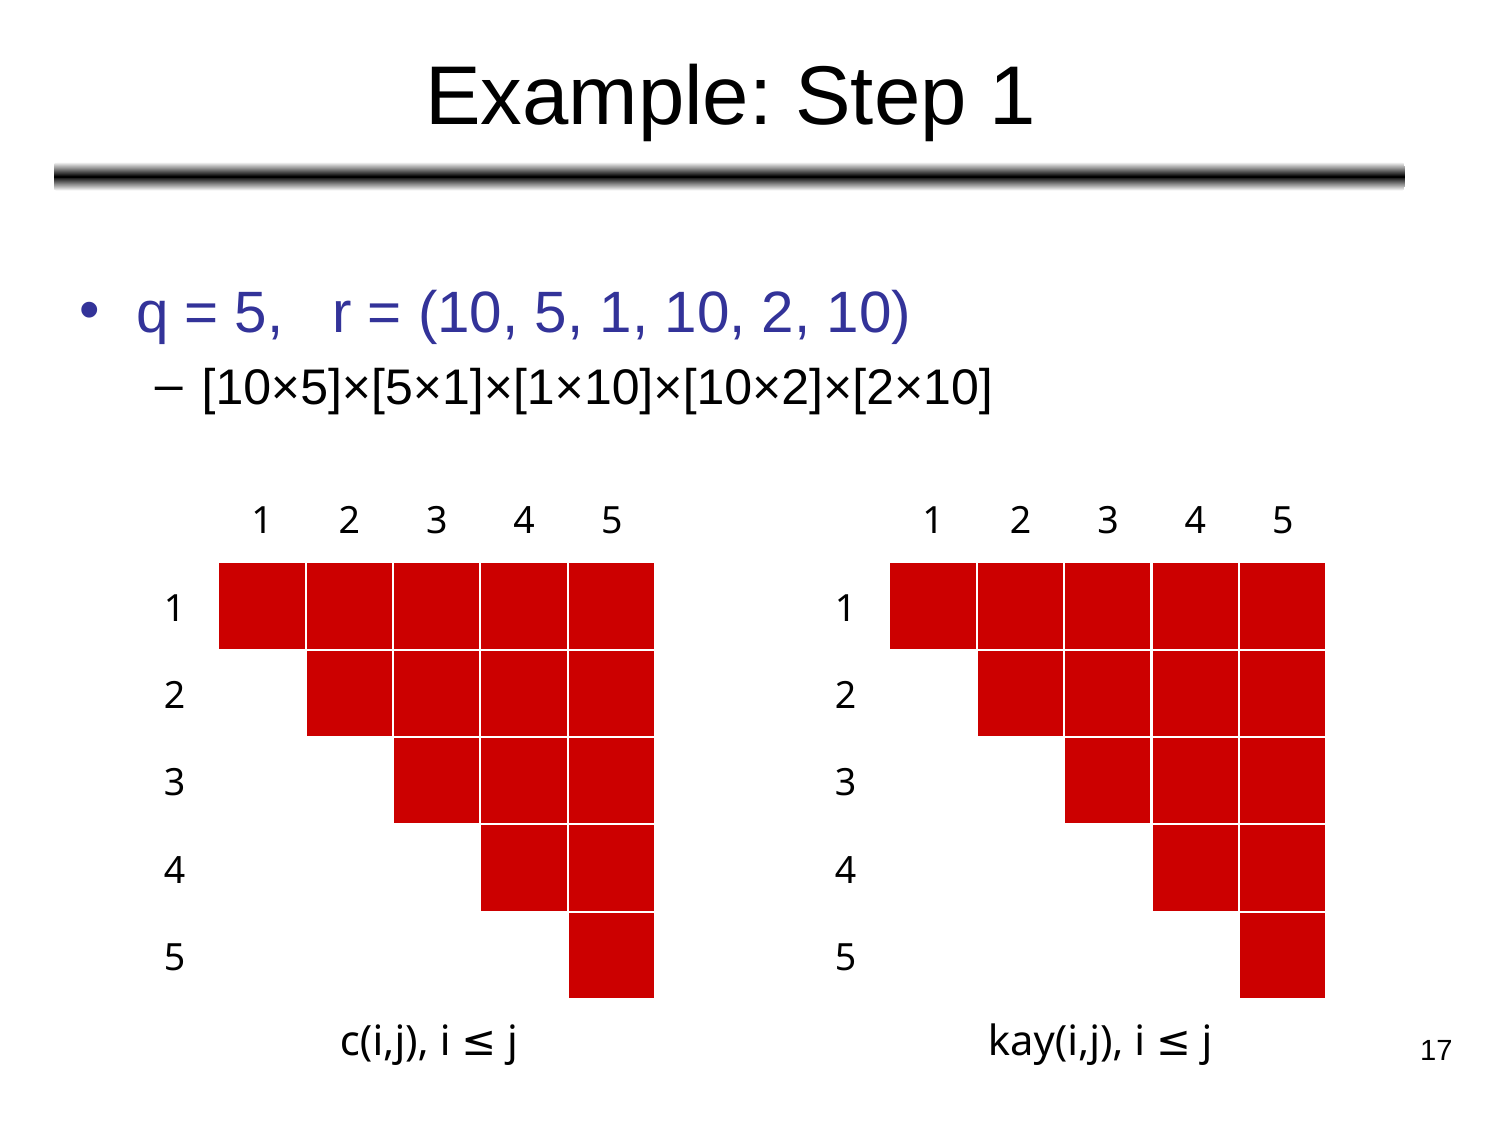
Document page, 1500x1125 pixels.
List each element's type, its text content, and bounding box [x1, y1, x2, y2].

text_box 2 [801, 649, 890, 737]
text_box [567, 737, 656, 824]
text_box [393, 649, 480, 737]
text_box [1064, 563, 1151, 649]
text_box [480, 563, 567, 649]
text_box [1064, 649, 1151, 737]
text_box 4 [801, 824, 890, 911]
list q = 5, r = (10, 5, 1, 10, 2, 10) [10×5]×[5×1]×[1×10]×[10×2]×[2×10] [64, 267, 1469, 445]
text_box [305, 563, 393, 649]
text_box 3 [1064, 474, 1151, 563]
text_box [567, 563, 656, 649]
text_box [1151, 737, 1238, 824]
text_box [1151, 649, 1238, 737]
text_box [976, 649, 1064, 738]
text_box c(i,j), i ≤ j [303, 1006, 554, 1071]
text_box [567, 824, 656, 911]
text_box [1238, 824, 1327, 911]
text_box 5 [801, 911, 890, 1000]
text_box [567, 649, 656, 737]
text_box 2 [305, 474, 393, 563]
text_box 4 [1151, 474, 1238, 563]
text_box [1238, 563, 1327, 649]
text_box [976, 563, 1064, 649]
text_box [1064, 737, 1151, 825]
text_box [393, 563, 480, 649]
text_box 5 [1238, 474, 1327, 563]
text_box 3 [130, 737, 219, 824]
text_box 2 [130, 649, 219, 737]
text_box [219, 563, 305, 650]
text_box kay(i,j), i ≤ j [948, 1006, 1252, 1071]
text_box 5 [130, 911, 219, 1000]
text_box [1151, 563, 1238, 649]
text_box 3 [393, 474, 480, 563]
text_box 4 [480, 474, 567, 563]
text_box 5 [567, 474, 656, 563]
text_box 1 [889, 474, 976, 563]
text_box [480, 649, 567, 737]
text_box [567, 911, 656, 1000]
text_box [1238, 737, 1327, 824]
text_box 2 [976, 474, 1064, 563]
text_box 1 [130, 562, 219, 649]
text_box 1 [801, 562, 890, 649]
text_box 3 [801, 737, 890, 824]
text_box [305, 649, 393, 738]
text_box [480, 737, 567, 824]
text_box [1238, 649, 1327, 737]
text_box [1238, 911, 1327, 1000]
text_box [890, 563, 976, 650]
text_box ‹#› [1155, 1024, 1468, 1100]
text_box [480, 824, 567, 912]
text_box 4 [130, 824, 219, 911]
text_box [393, 737, 480, 825]
title Example: Step 1 [55, 16, 1406, 166]
text_box 1 [218, 474, 305, 563]
text_box [1151, 824, 1238, 912]
